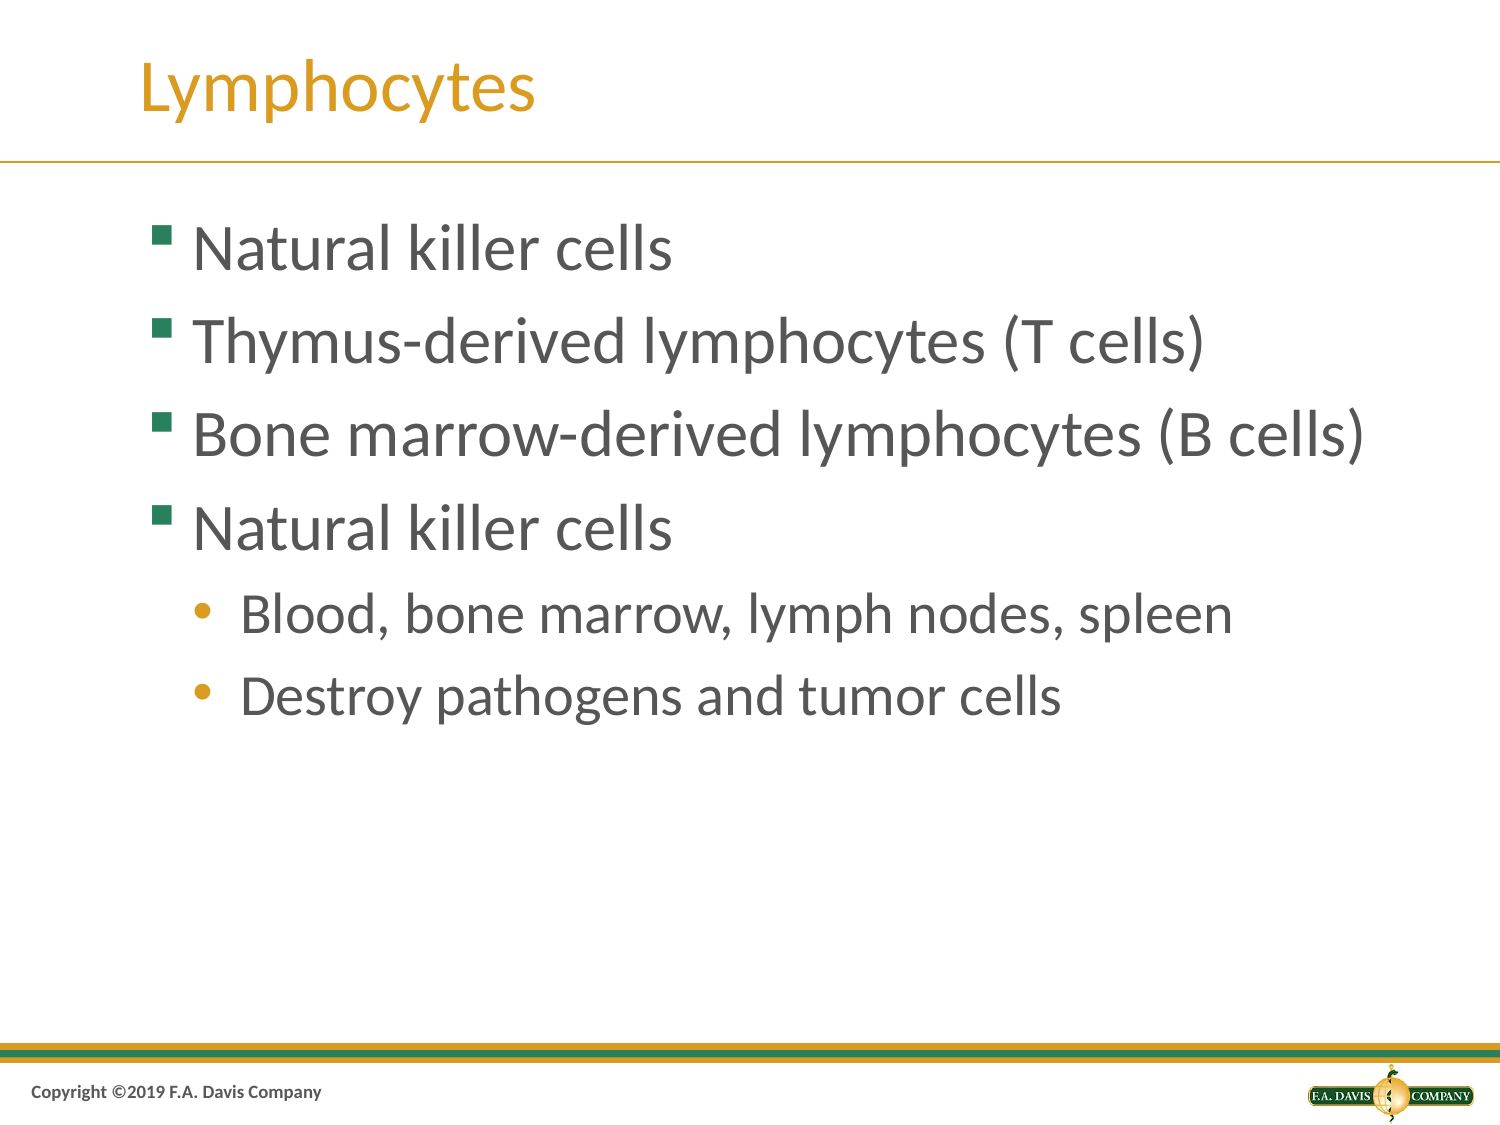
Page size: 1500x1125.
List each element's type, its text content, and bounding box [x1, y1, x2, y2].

title Lymphocytes [124, 38, 1475, 136]
picture [0, 1043, 1500, 1050]
list Natural killer cells Thymus-derived lymphocytes (T cells) Bone marrow-derived lymphocytes (B cells) Natural killer cells Blood, bone marrow, lymph nodes, spleen Destroy pathogens and tumor cells [75, 196, 1425, 864]
picture [0, 1058, 1500, 1063]
picture [1308, 1064, 1474, 1124]
